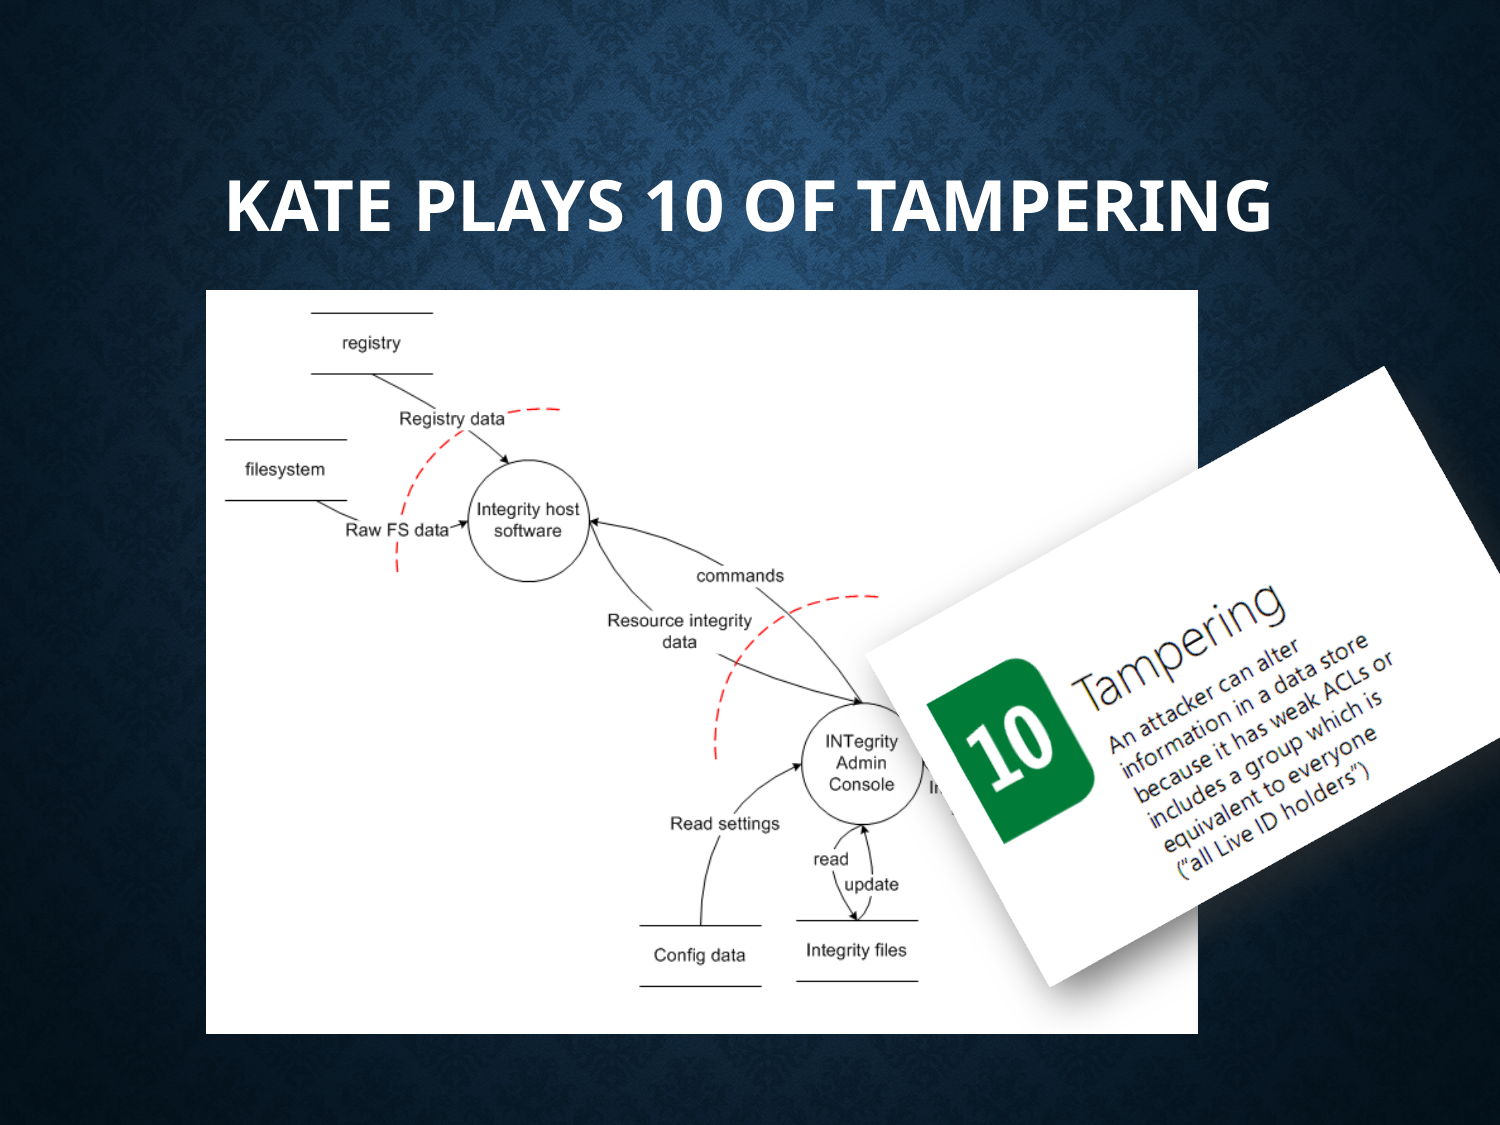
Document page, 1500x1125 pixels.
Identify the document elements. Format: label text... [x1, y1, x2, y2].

title Kate plays 10 of tampering [112, 99, 1387, 318]
picture [206, 290, 1500, 1034]
